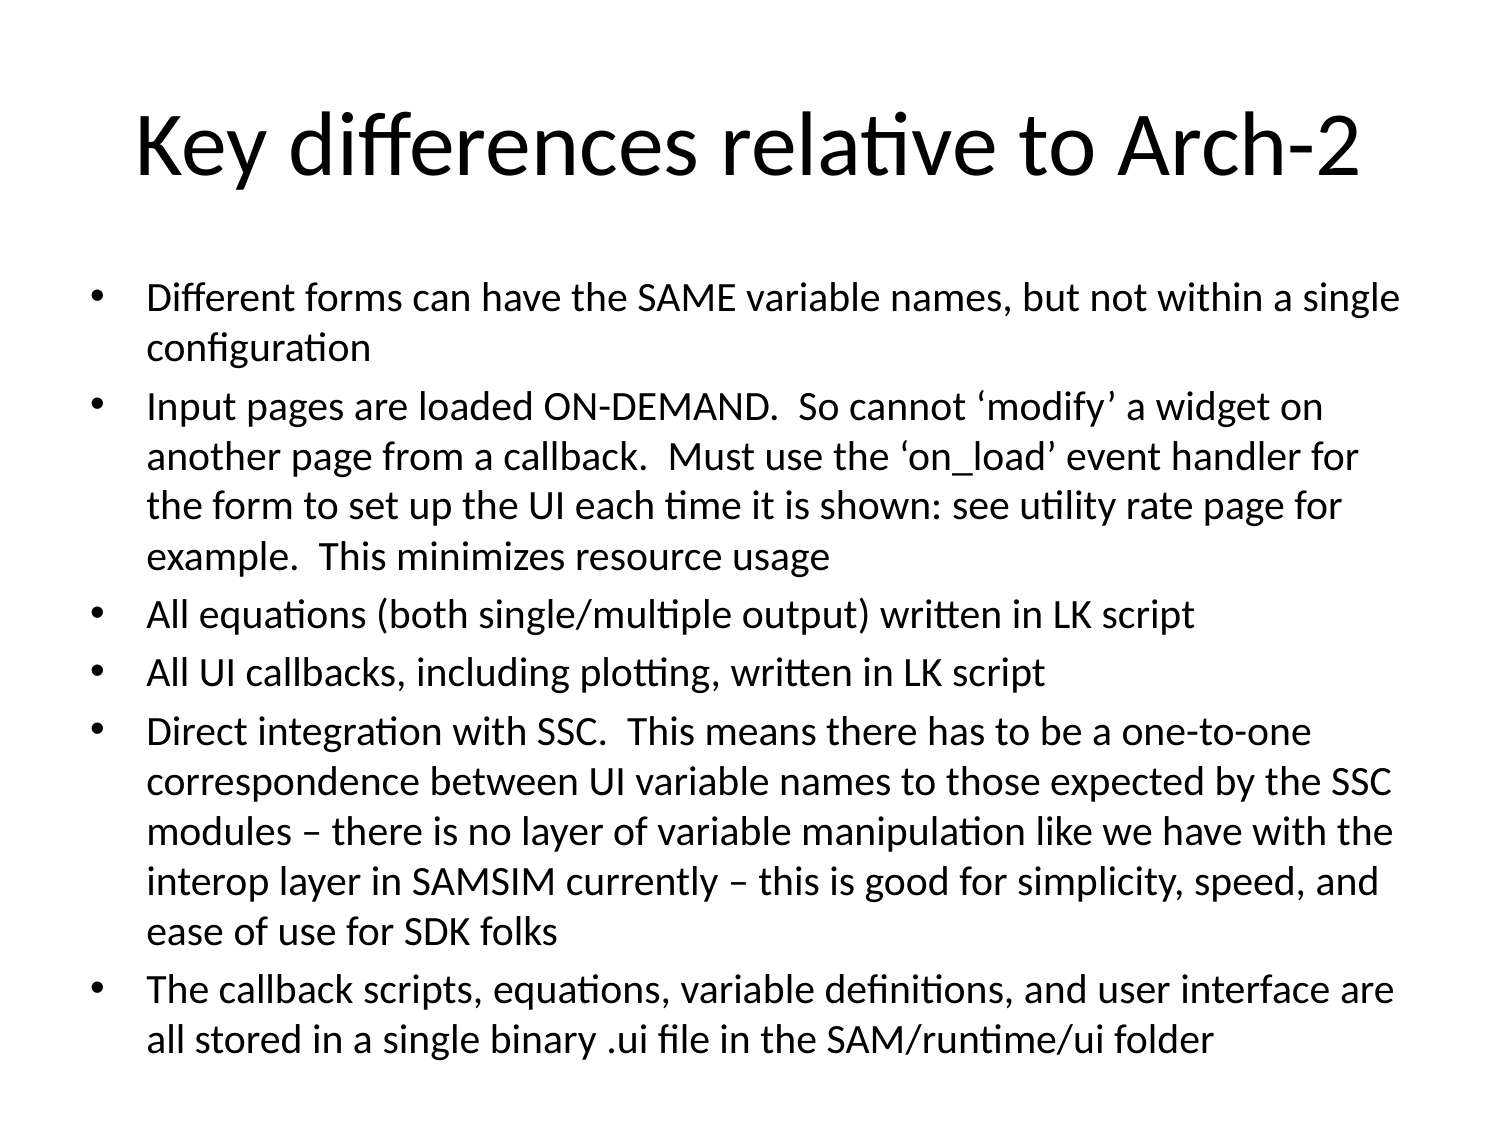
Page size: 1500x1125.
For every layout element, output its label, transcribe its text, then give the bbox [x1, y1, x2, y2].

title Key differences relative to Arch-2 [75, 45, 1425, 233]
list Different forms can have the SAME variable names, but not within a single configuration Input pages are loaded ON-DEMAND. So cannot ‘modify’ a widget on another page from a callback. Must use the ‘on_load’ event handler for the form to set up the UI each time it is shown: see utility rate page for example. This minimizes resource usage All equations (both single/multiple output) written in LK script All UI callbacks, including plotting, written in LK script Direct integration with SSC. This means there has to be a one-to-one correspondence between UI variable names to those expected by the SSC modules – there is no layer of variable manipulation like we have with the interop layer in SAMSIM currently – this is good for simplicity, speed, and ease of use for SDK folks The callback scripts, equations, variable definitions, and user interface are all stored in a single binary .ui file in the SAM/runtime/ui folder [75, 262, 1425, 1088]
